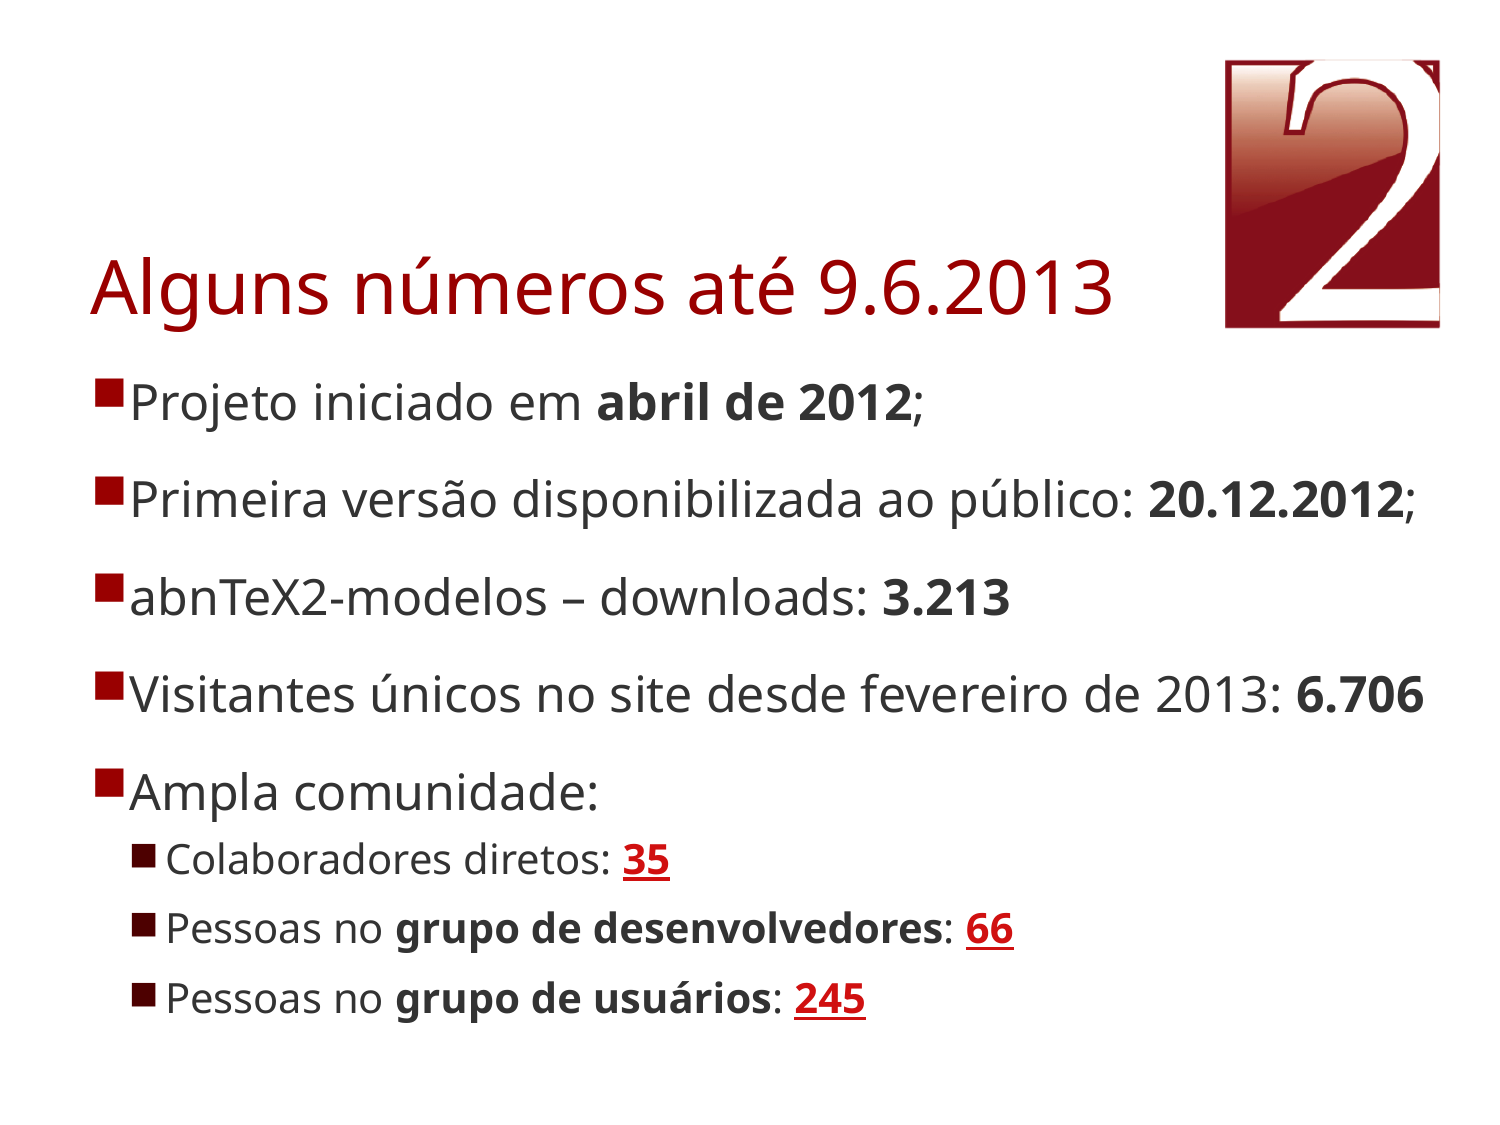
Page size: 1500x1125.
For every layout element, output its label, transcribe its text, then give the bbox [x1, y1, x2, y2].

picture [1222, 56, 1442, 330]
list Projeto iniciado em abril de 2012; Primeira versão disponibilizada ao público: 20.12.2012; abnTeX2-modelos – downloads: 3.213 Visitantes únicos no site desde fevereiro de 2013: 6.706 Ampla comunidade: Colaboradores diretos: 35 Pessoas no grupo de desenvolvedores: 66 Pessoas no grupo de usuários: 245 [75, 362, 1475, 1125]
title Alguns números até 9.6.2013 [75, 149, 1143, 338]
